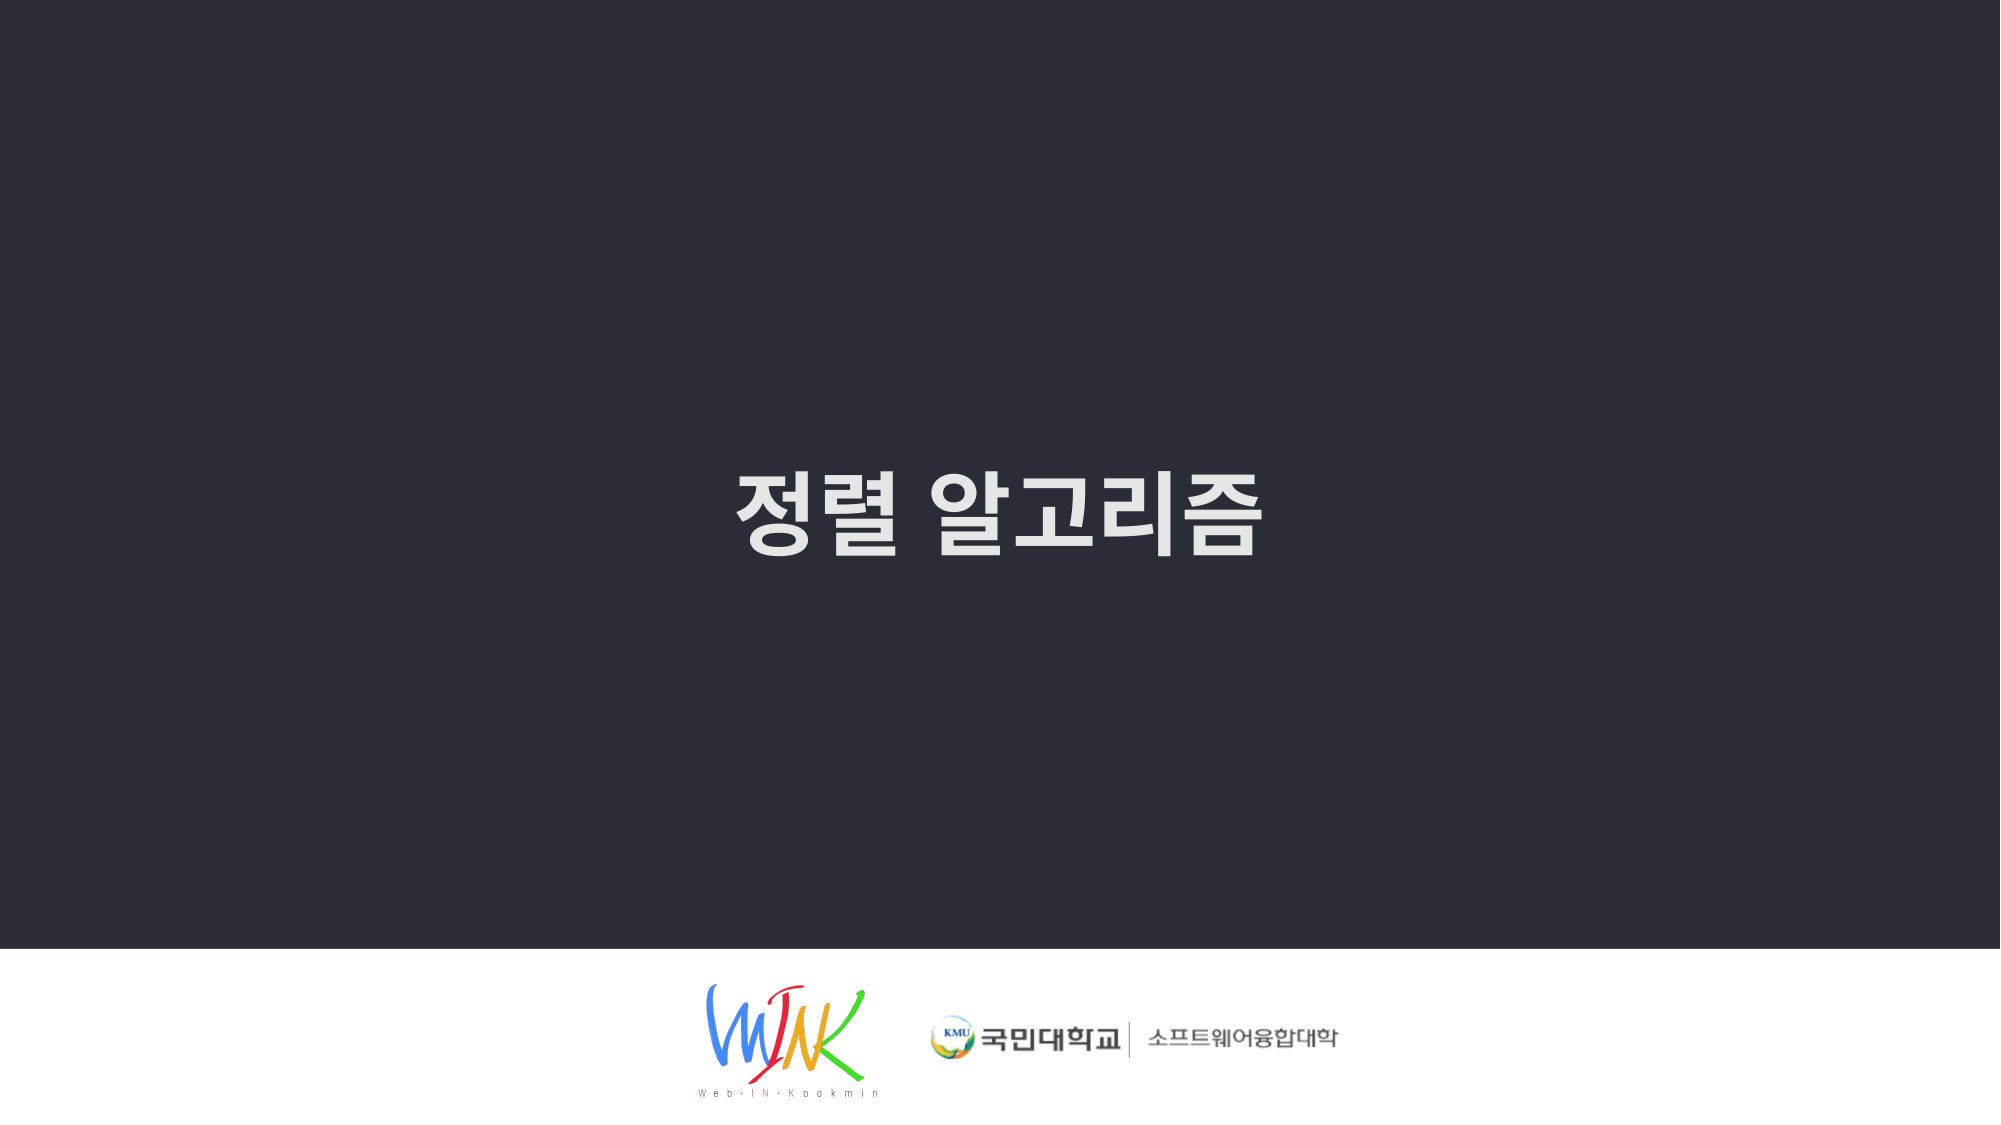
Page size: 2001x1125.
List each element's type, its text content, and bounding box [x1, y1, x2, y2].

picture [649, 948, 1347, 1125]
title 정렬 알고리즘 [249, 184, 1750, 576]
